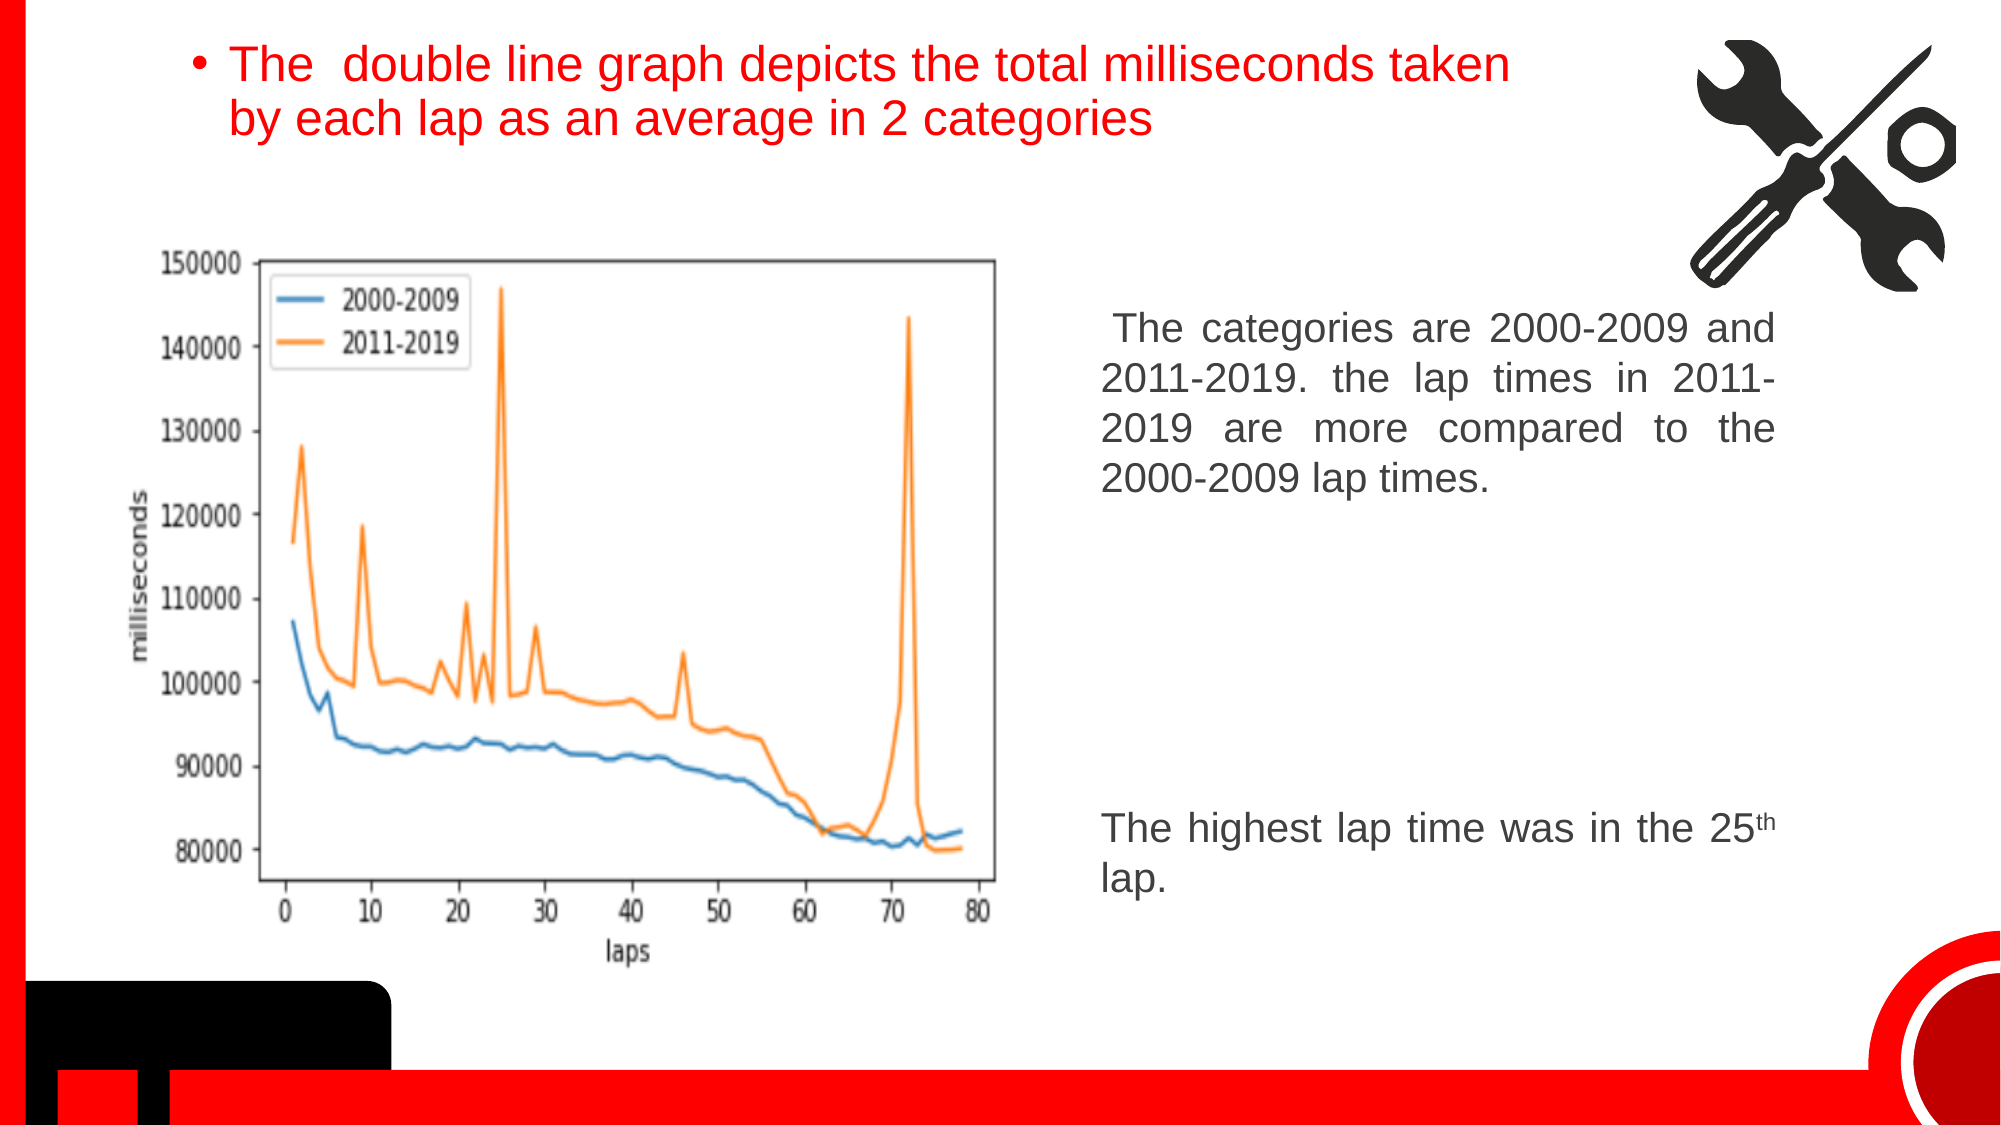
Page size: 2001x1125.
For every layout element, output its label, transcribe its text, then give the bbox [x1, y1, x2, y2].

text_box The double line graph depicts the total milliseconds taken by each lap as an average in 2 categories [175, 30, 2000, 169]
text_box The categories are 2000-2009 and 2011-2019. the lap times in 2011-2019 are more compared to the 2000-2009 lap times. The highest lap time was in the 25th lap. [1085, 293, 1792, 909]
picture [1689, 40, 1956, 294]
picture [121, 217, 1085, 974]
